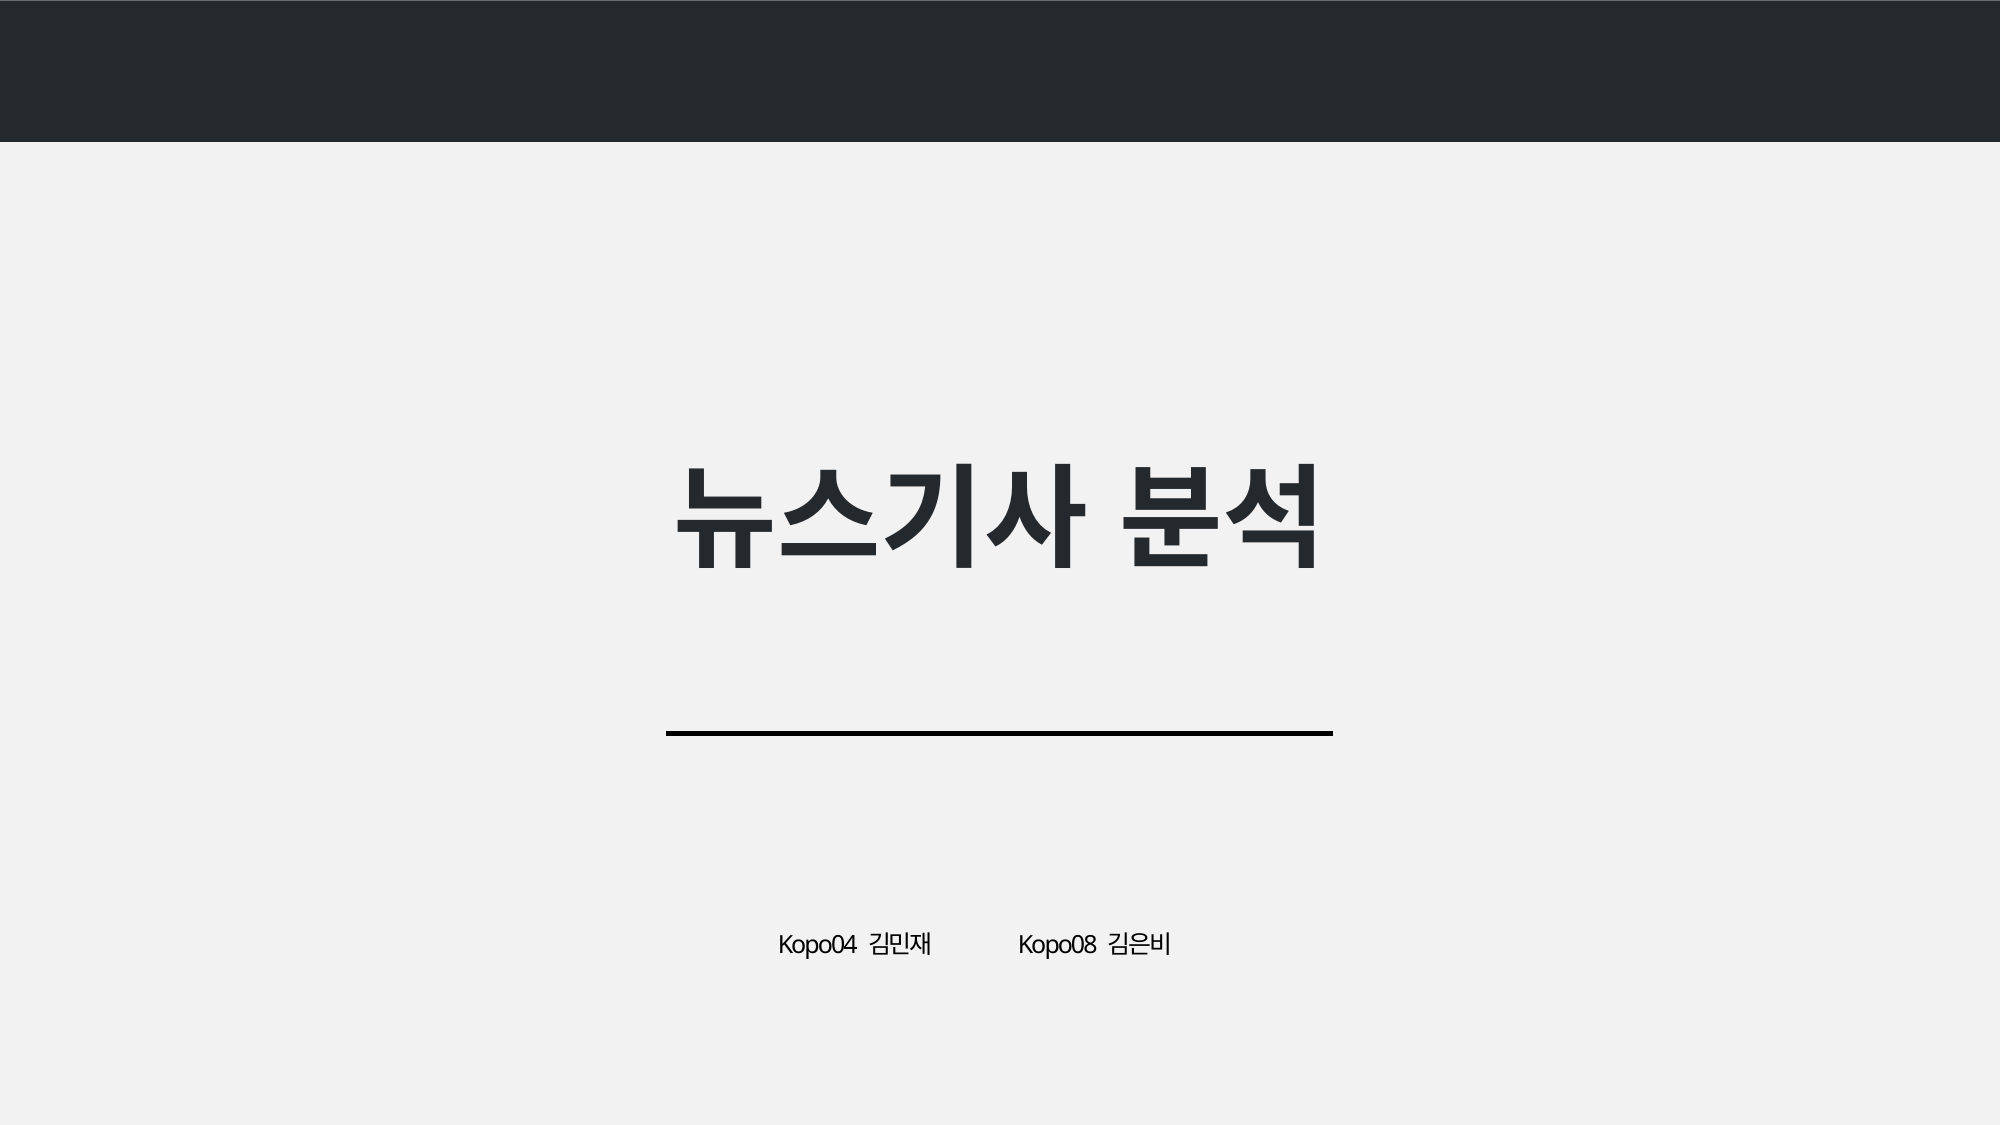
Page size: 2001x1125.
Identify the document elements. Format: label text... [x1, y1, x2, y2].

text_box Kopo04 김민재 Kopo08 김은비 [222, 921, 1778, 967]
text_box [0, 0, 2000, 143]
text_box 뉴스기사 분석 [487, 438, 1513, 589]
